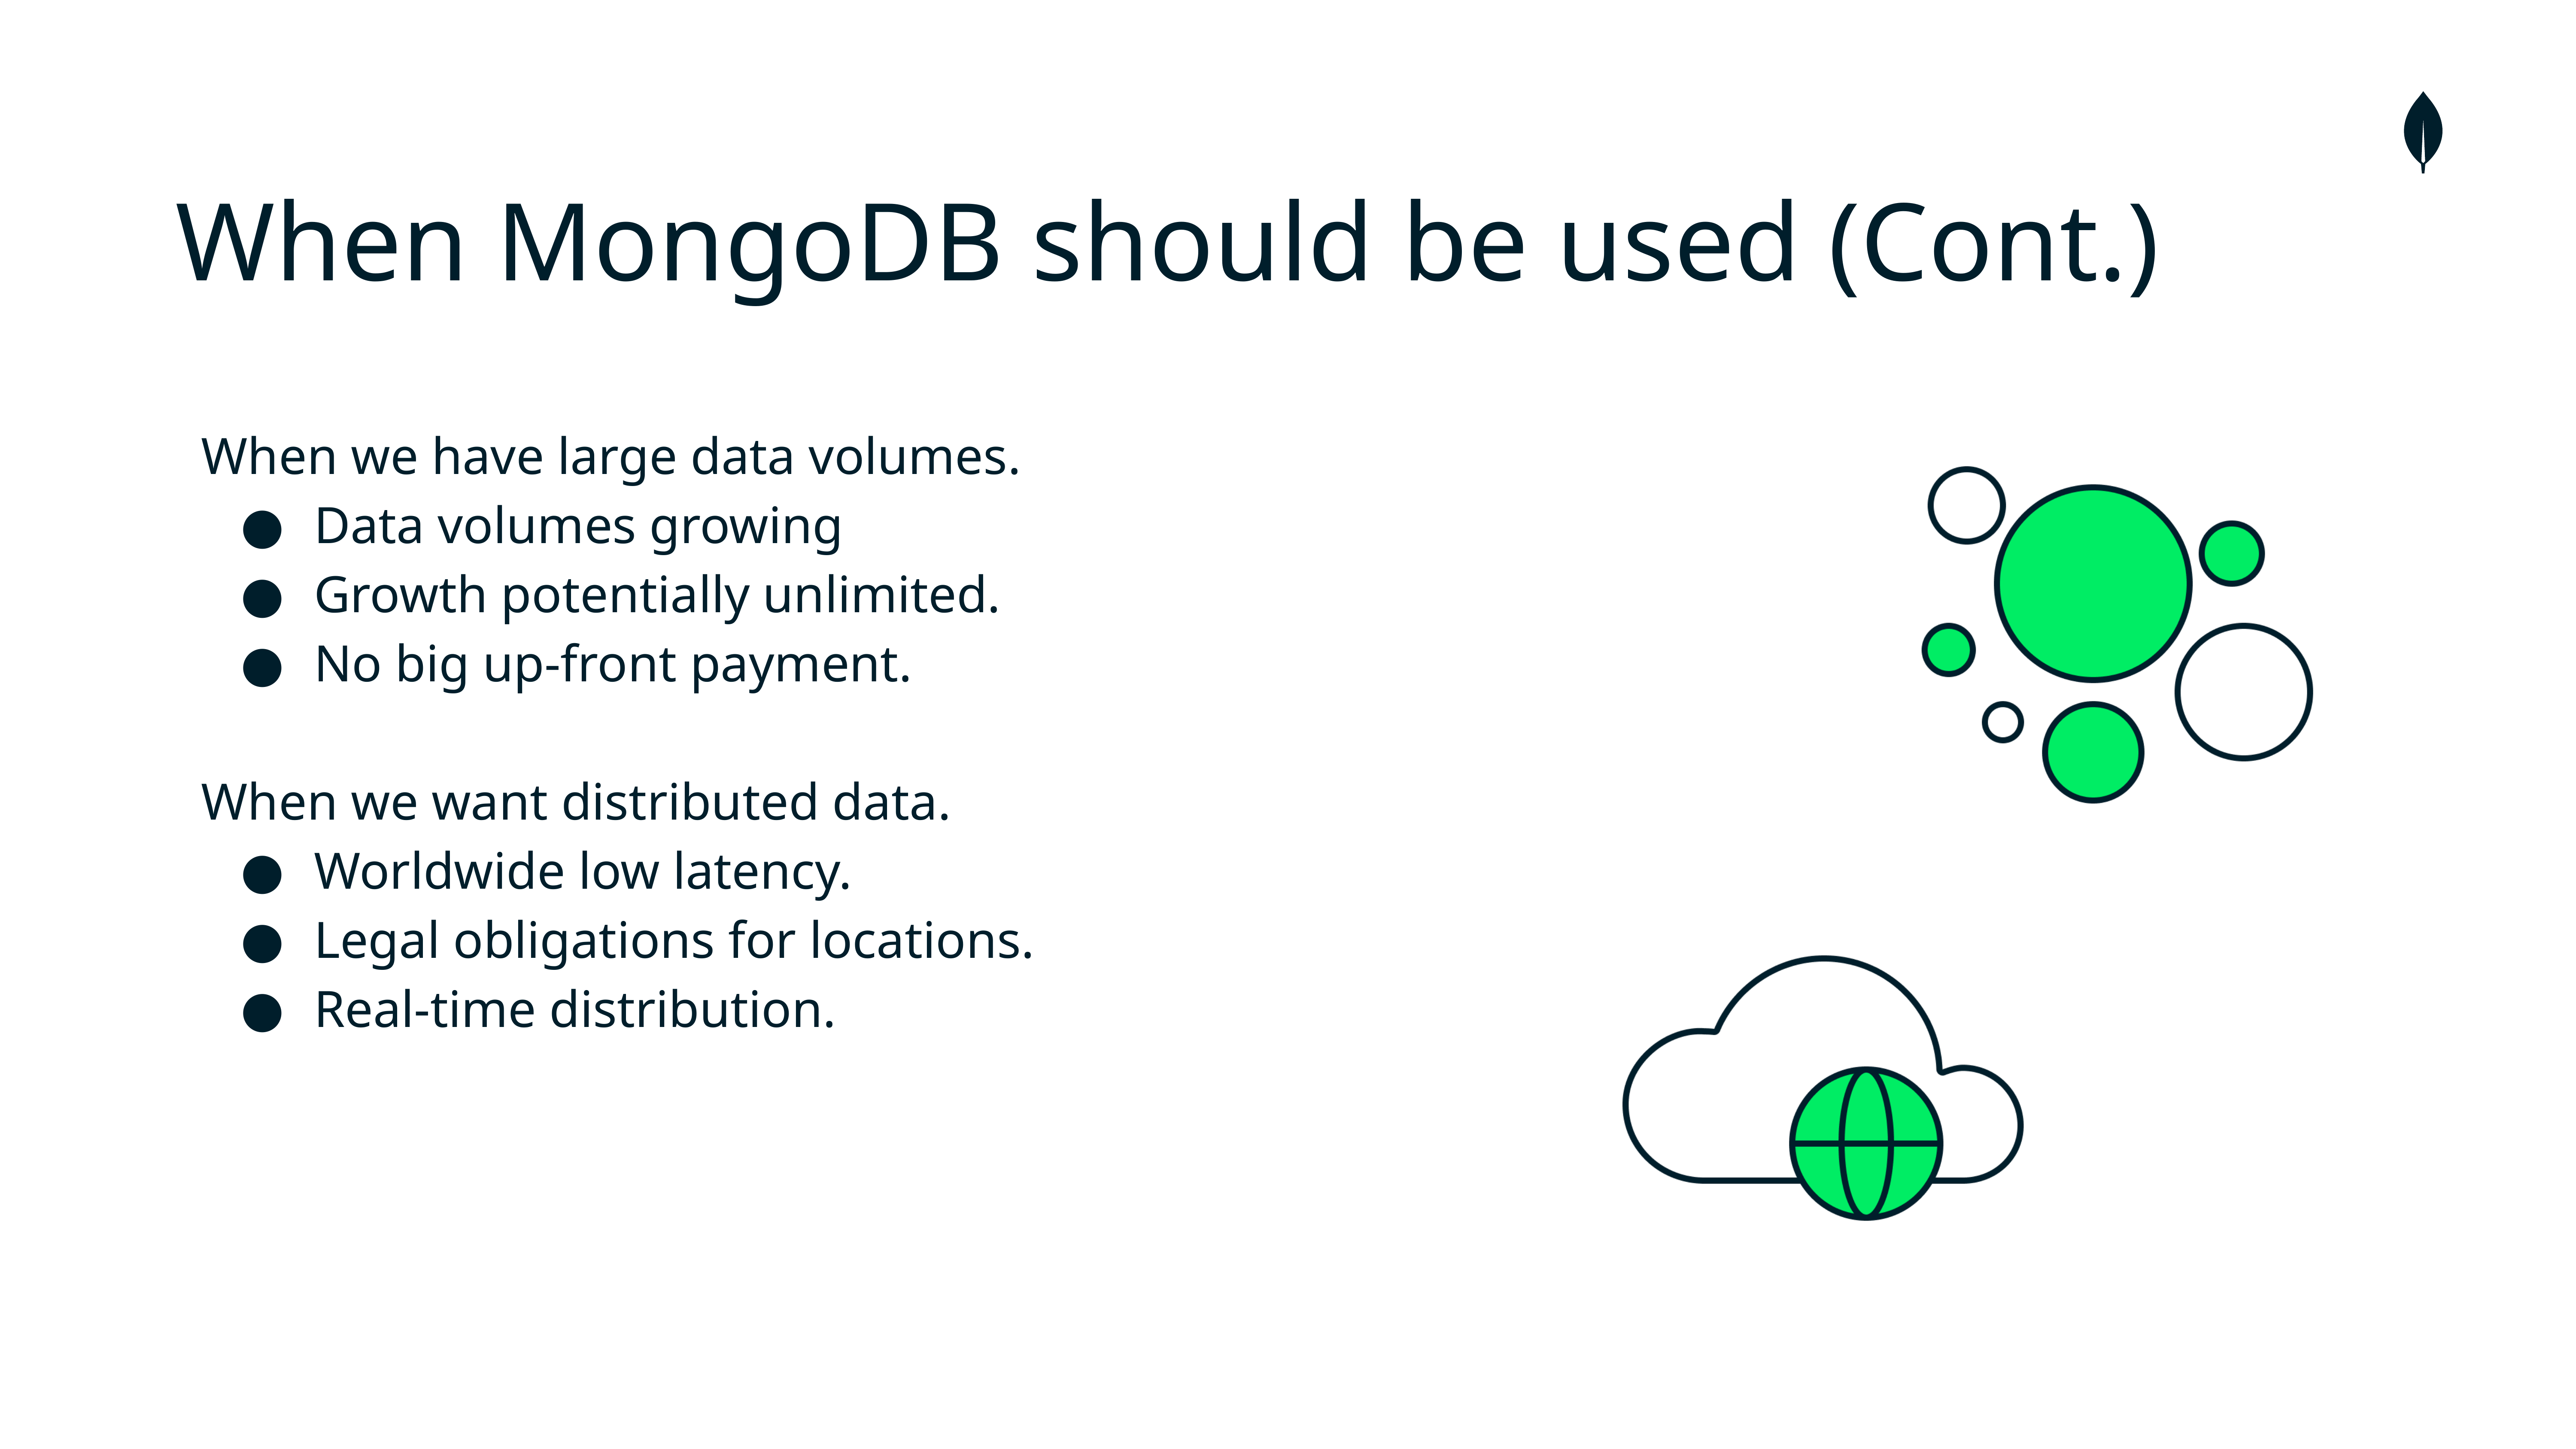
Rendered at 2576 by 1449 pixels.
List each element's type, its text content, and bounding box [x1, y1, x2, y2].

picture [1901, 421, 2334, 855]
title When MongoDB should be used (Cont.) [175, 173, 2277, 304]
list When we have large data volumes. Data volumes growing Growth potentially unlimited. No big up-front payment. When we want distributed data. Worldwide low latency. Legal obligations for locations. Real-time distribution. [175, 398, 1250, 1220]
picture [1601, 866, 2045, 1310]
